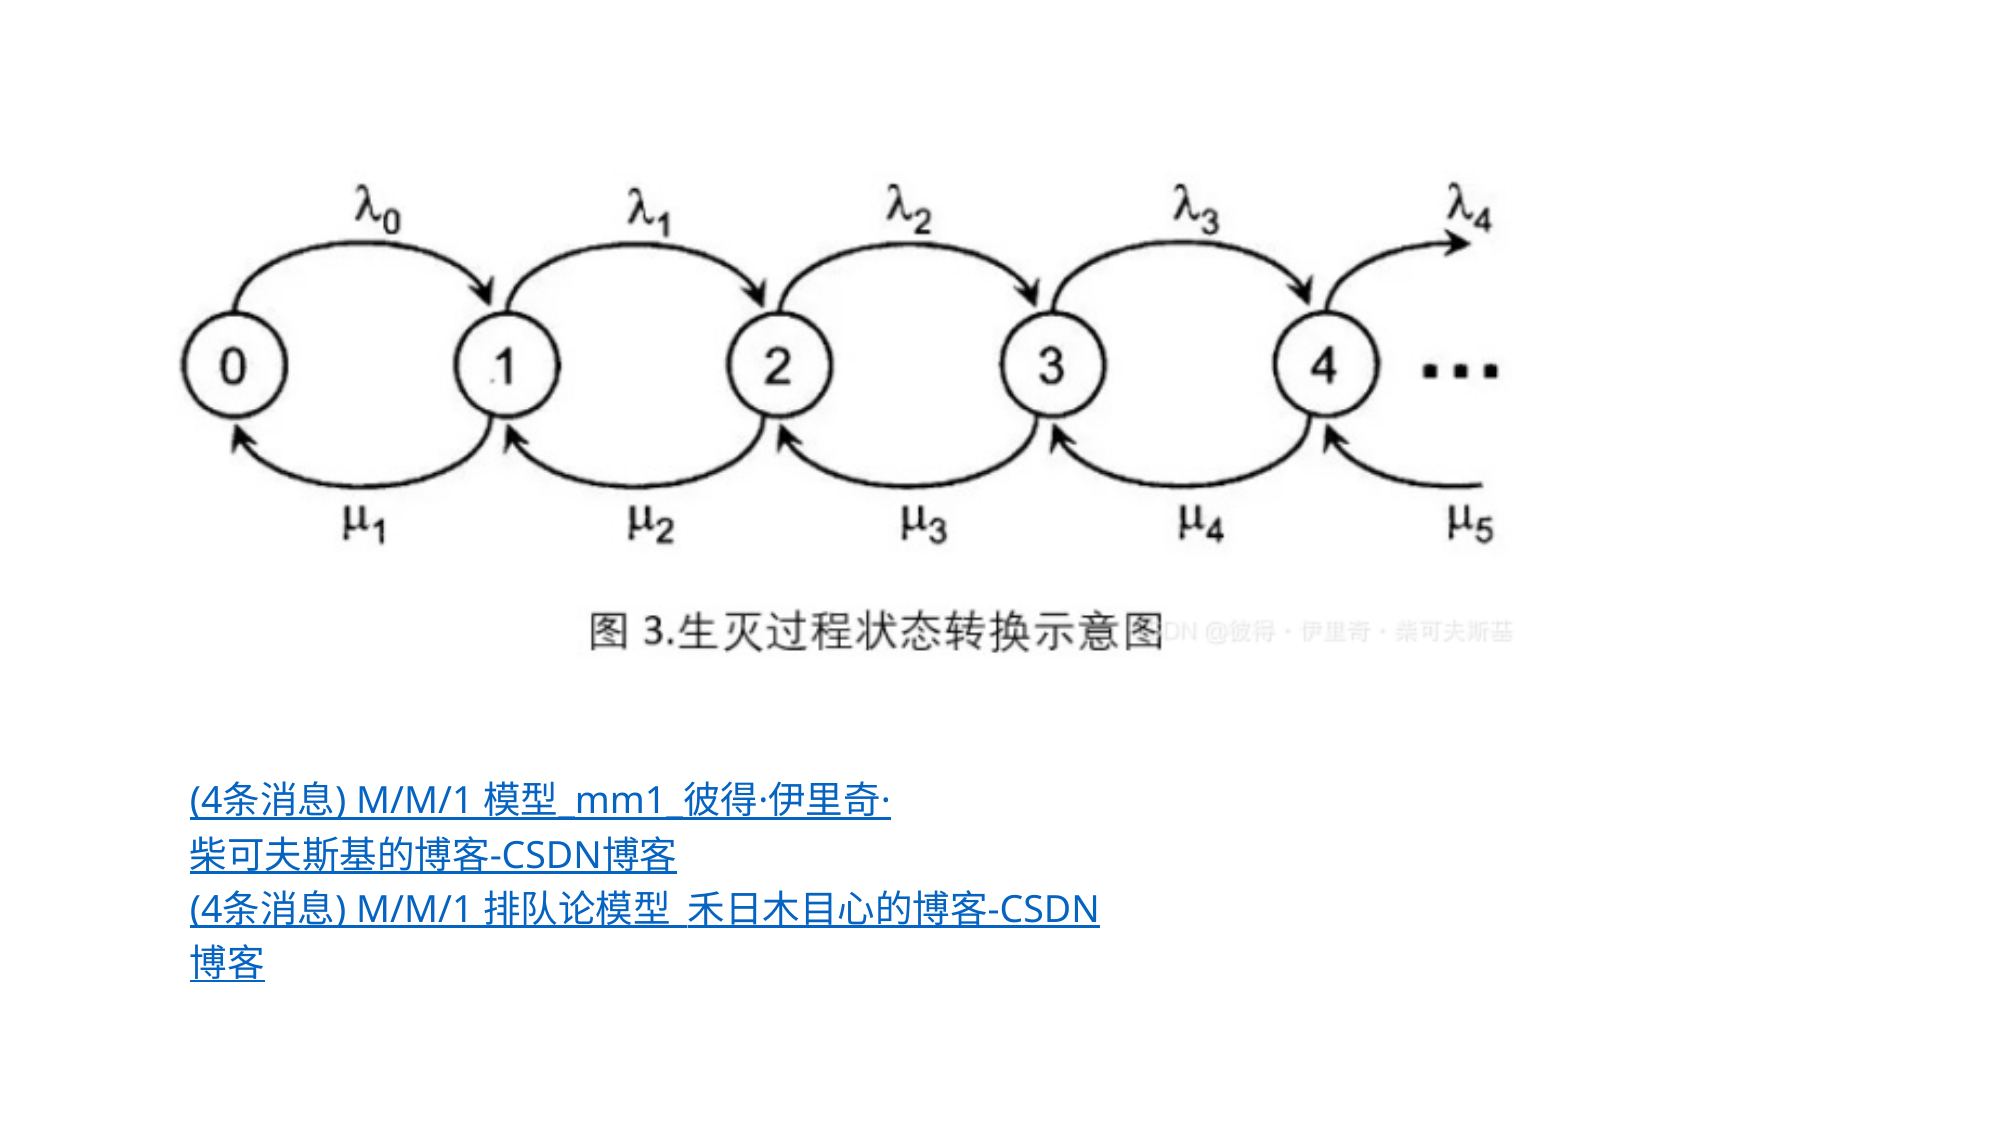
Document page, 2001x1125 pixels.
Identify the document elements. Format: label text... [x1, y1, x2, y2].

text_box (4条消息) M/M/1 模型_mm1_彼得·伊里奇·柴可夫斯基的博客-CSDN博客 (4条消息) M/M/1 排队论模型_禾日木目心的博客-CSDN博客 [175, 768, 1175, 1001]
picture [161, 137, 1547, 666]
